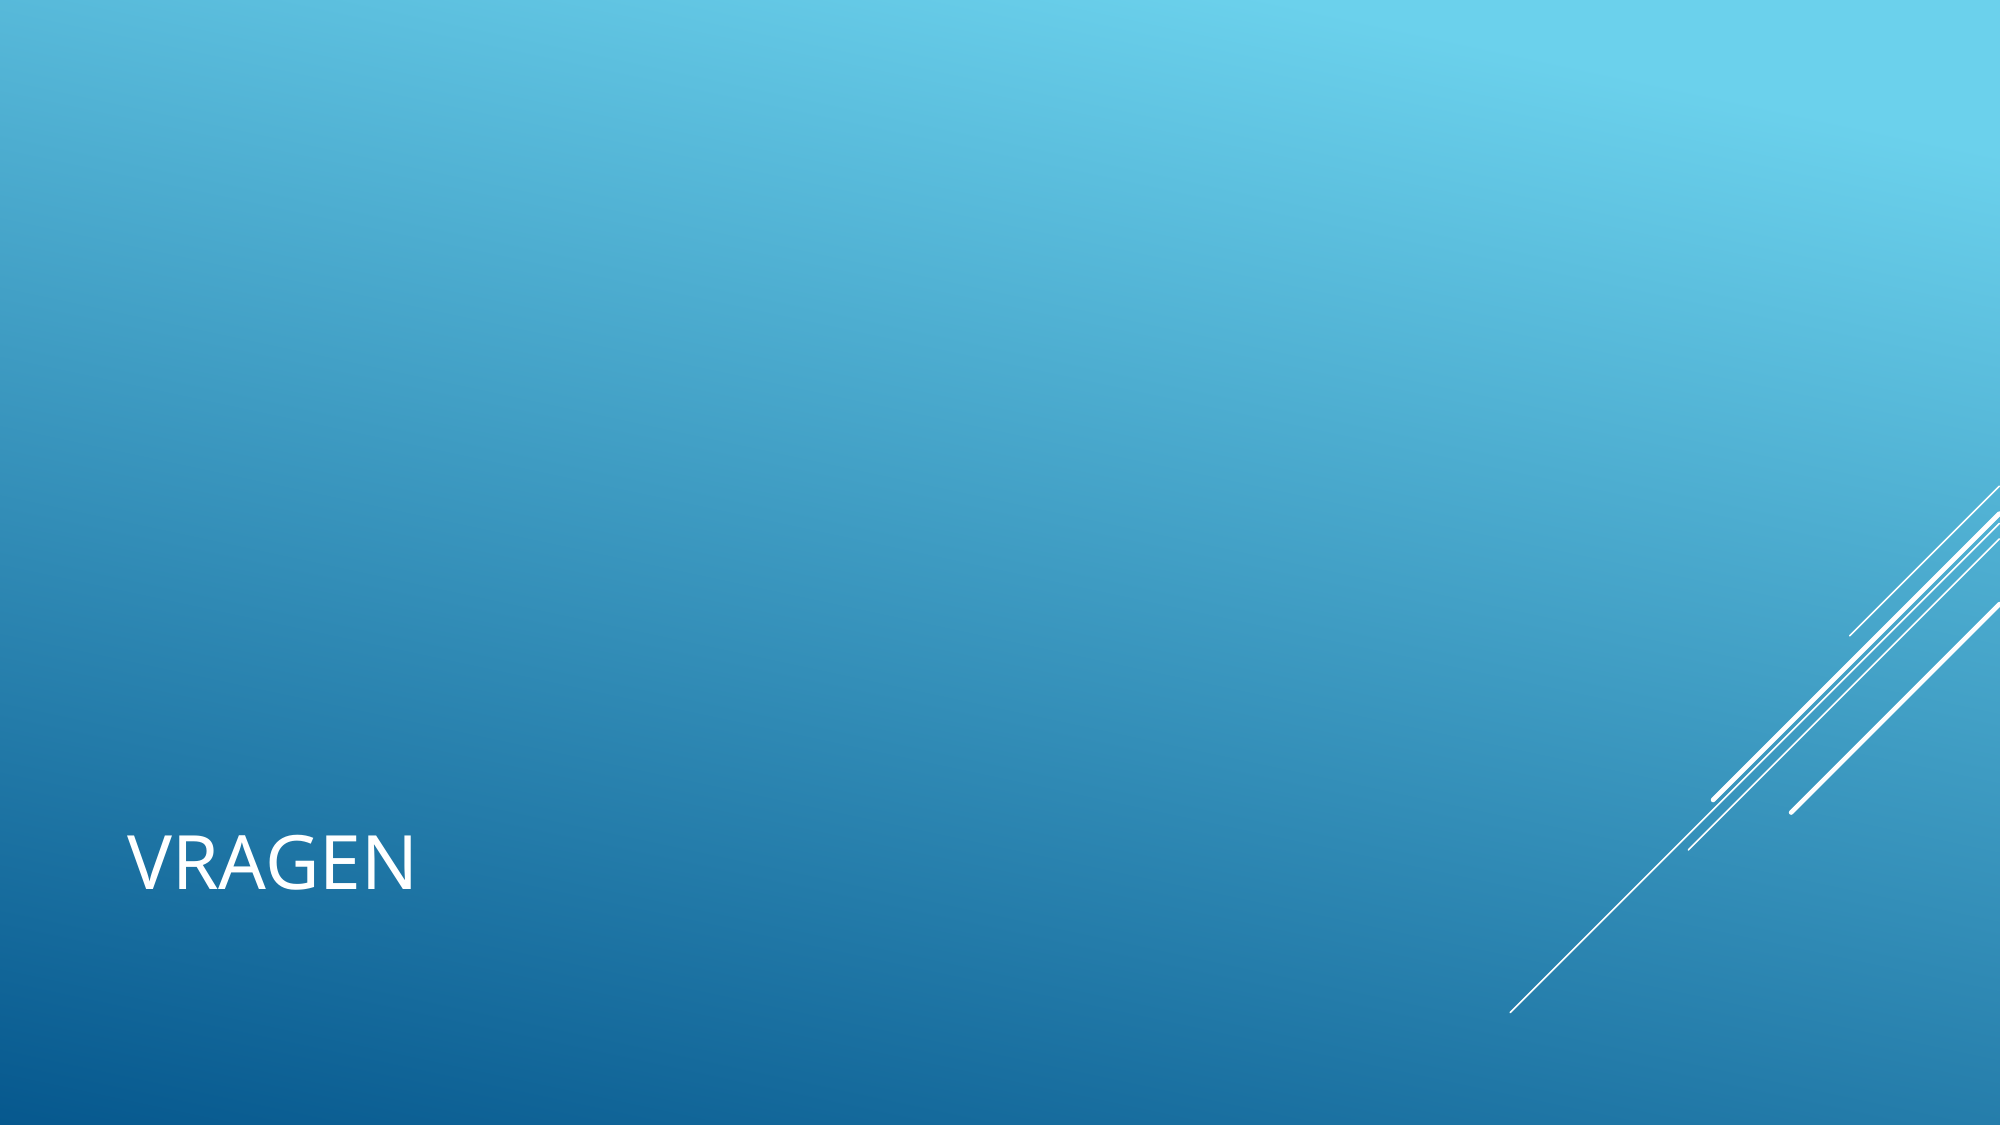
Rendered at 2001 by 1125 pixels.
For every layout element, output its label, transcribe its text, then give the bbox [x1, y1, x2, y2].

title Vragen [112, 736, 1513, 984]
